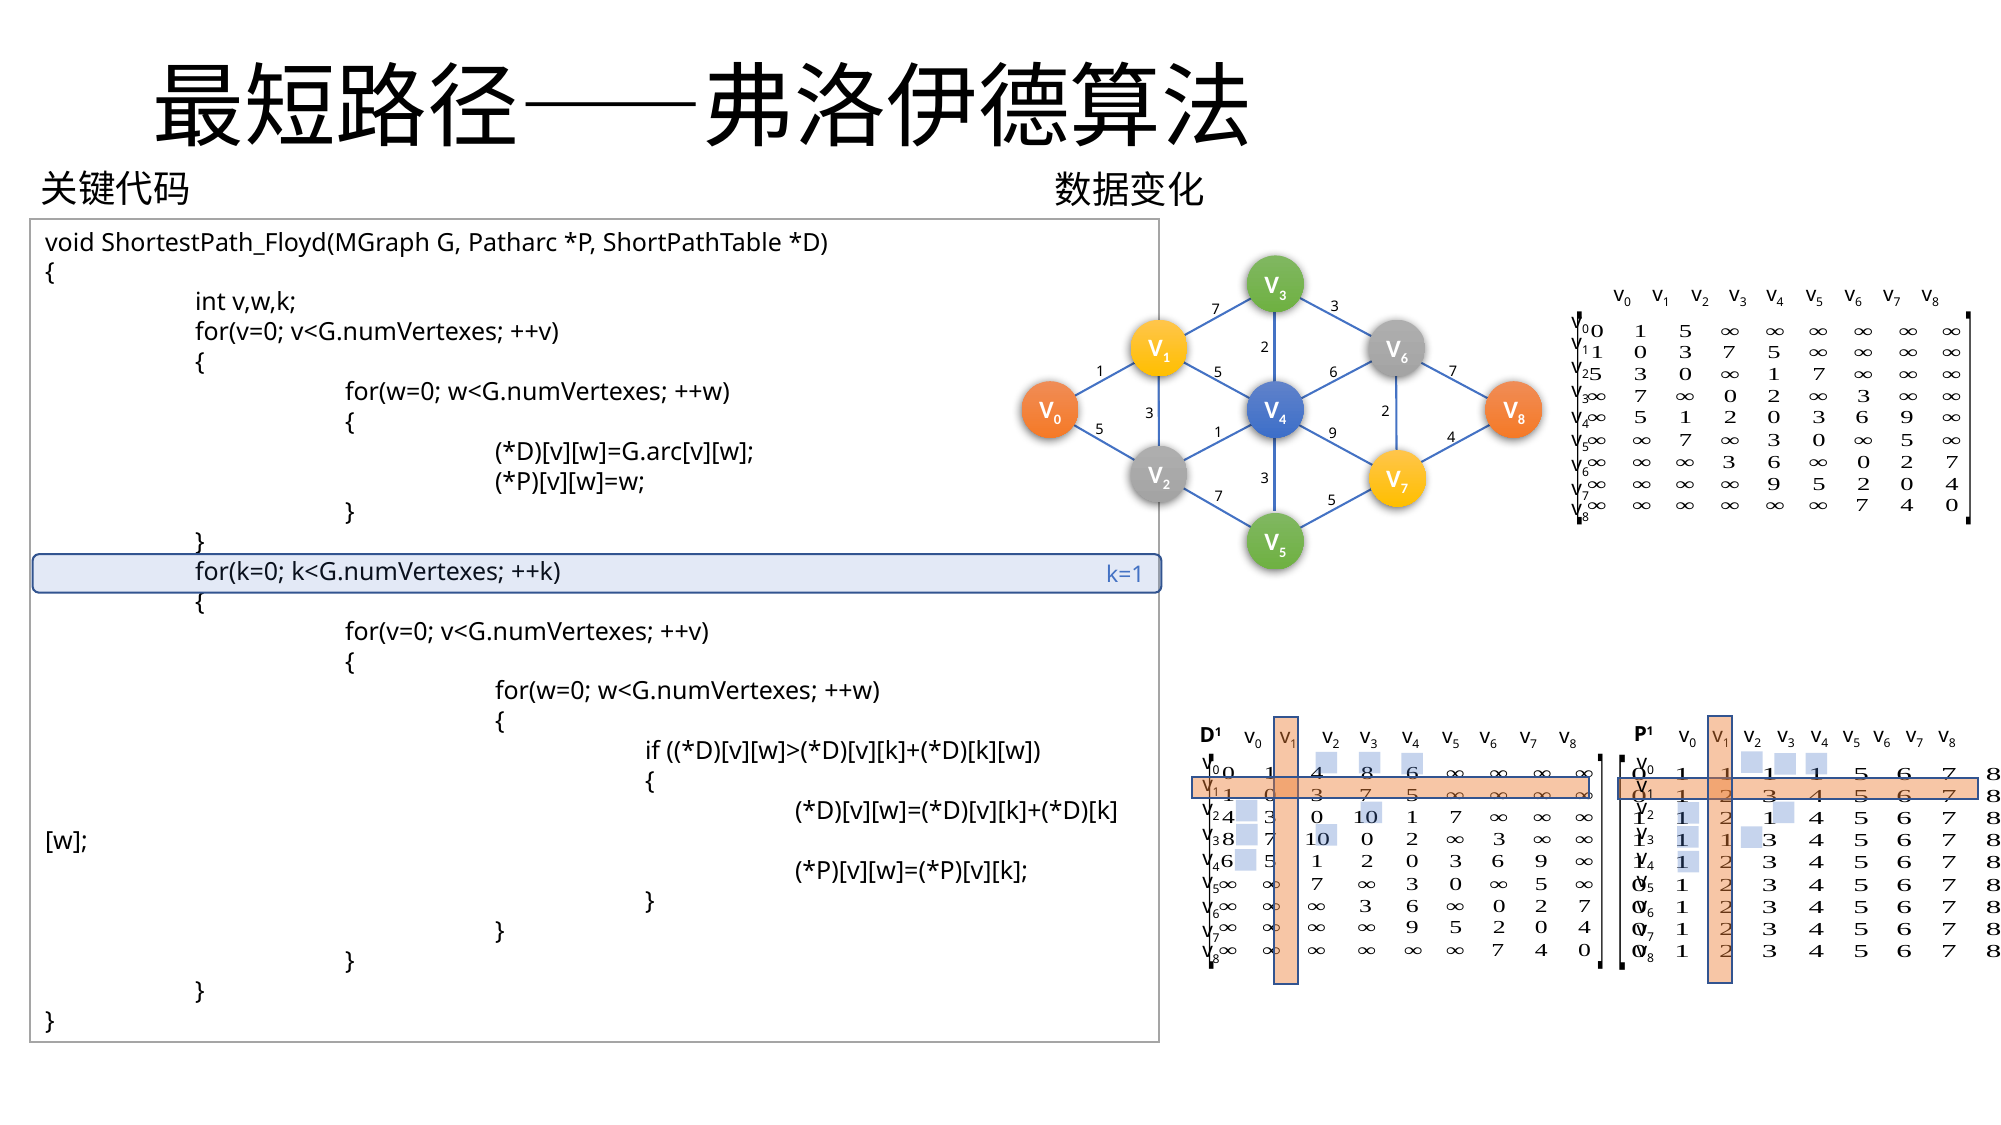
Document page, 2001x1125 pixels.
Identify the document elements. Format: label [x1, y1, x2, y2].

text_box [26, 158, 1973, 1043]
text_box [1184, 714, 1592, 985]
text_box [1617, 713, 1979, 984]
text_box [1676, 801, 1700, 849]
text_box [1740, 825, 1763, 849]
text_box [1772, 801, 1795, 824]
title [137, 1, 1863, 219]
text_box [1677, 850, 1700, 873]
text_box [1359, 801, 1383, 824]
text_box [1315, 823, 1338, 847]
